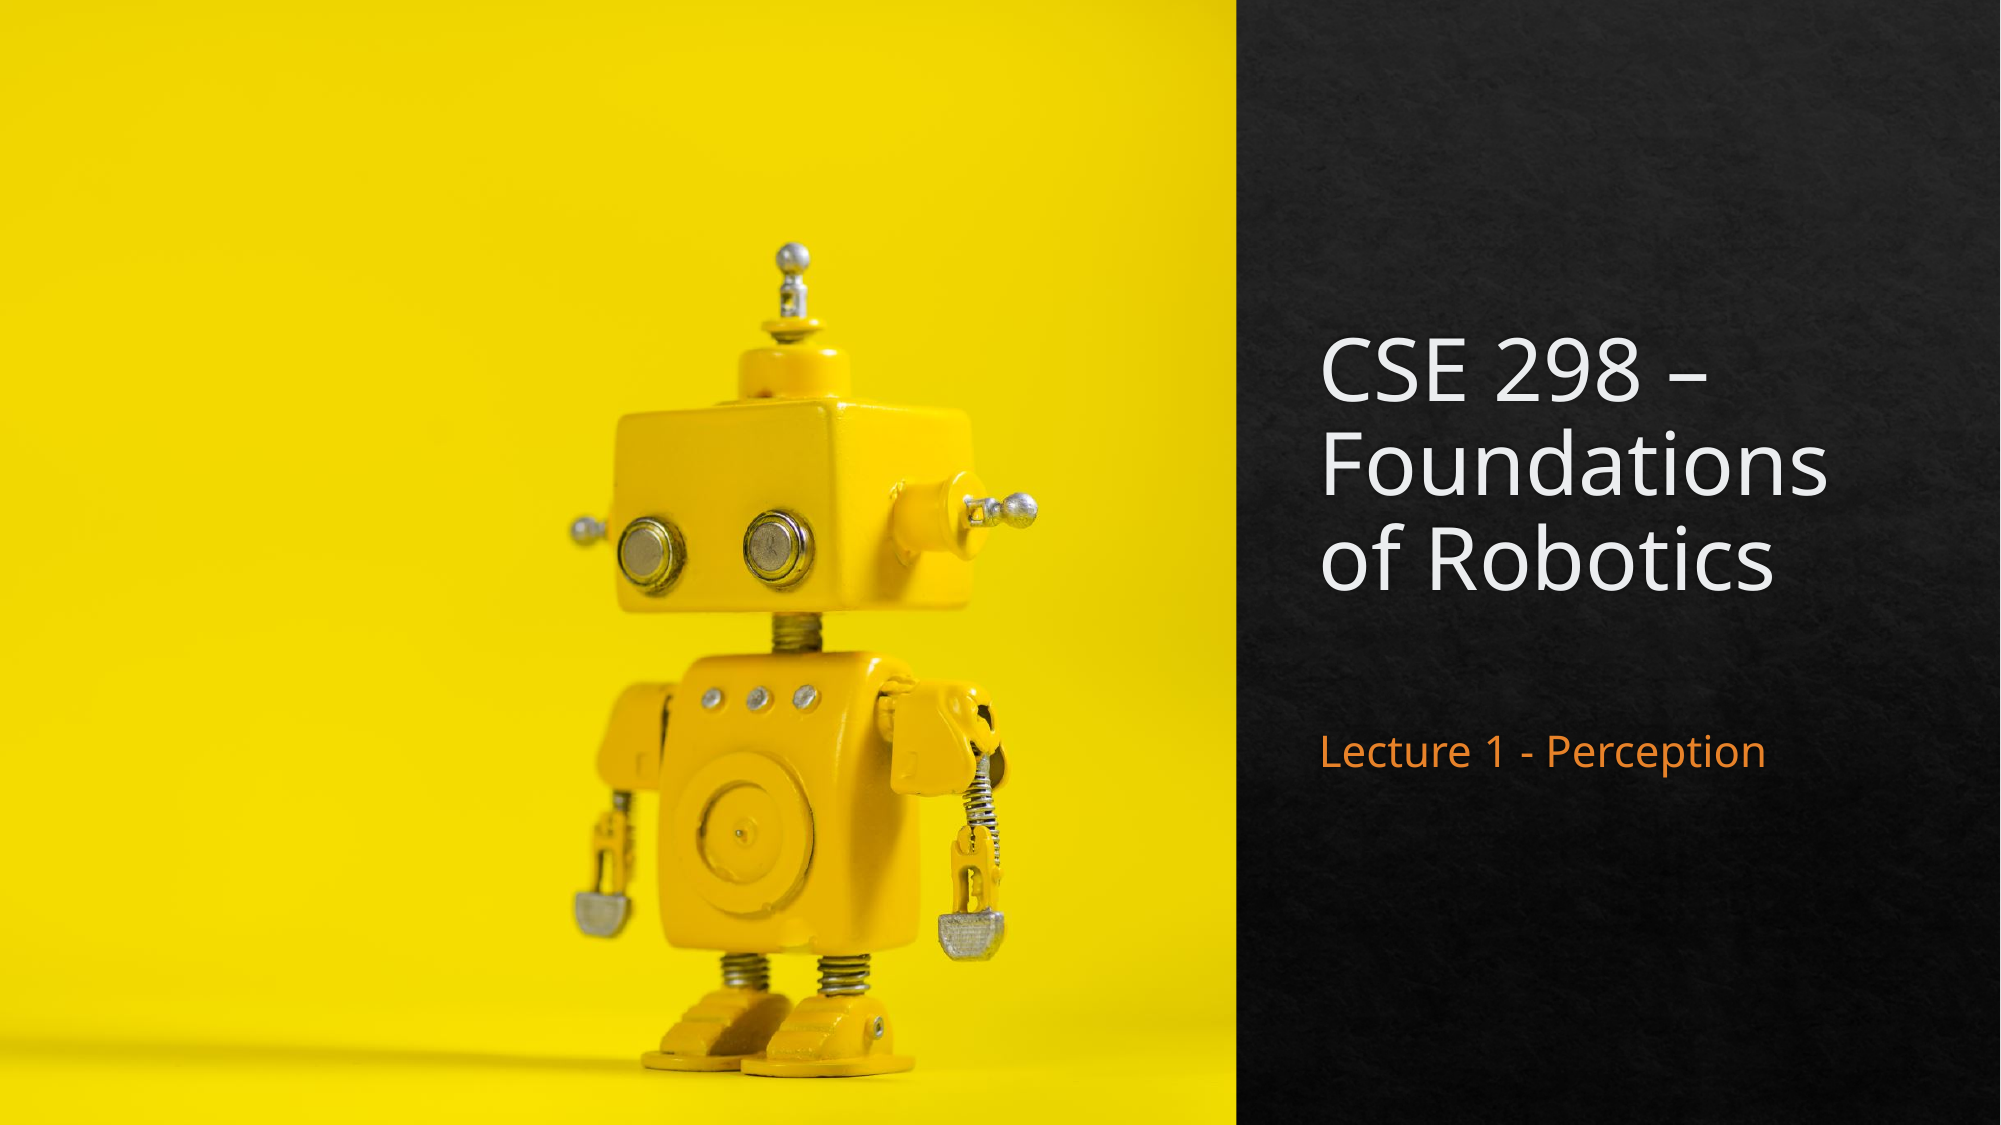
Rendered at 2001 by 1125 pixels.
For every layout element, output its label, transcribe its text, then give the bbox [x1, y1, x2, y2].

text_box [1244, 0, 2000, 1125]
picture [0, 0, 1237, 1125]
subtitle Lecture 1 - Perception [1303, 711, 1859, 906]
title CSE 298 – Foundations of Robotics [1303, 137, 1859, 707]
